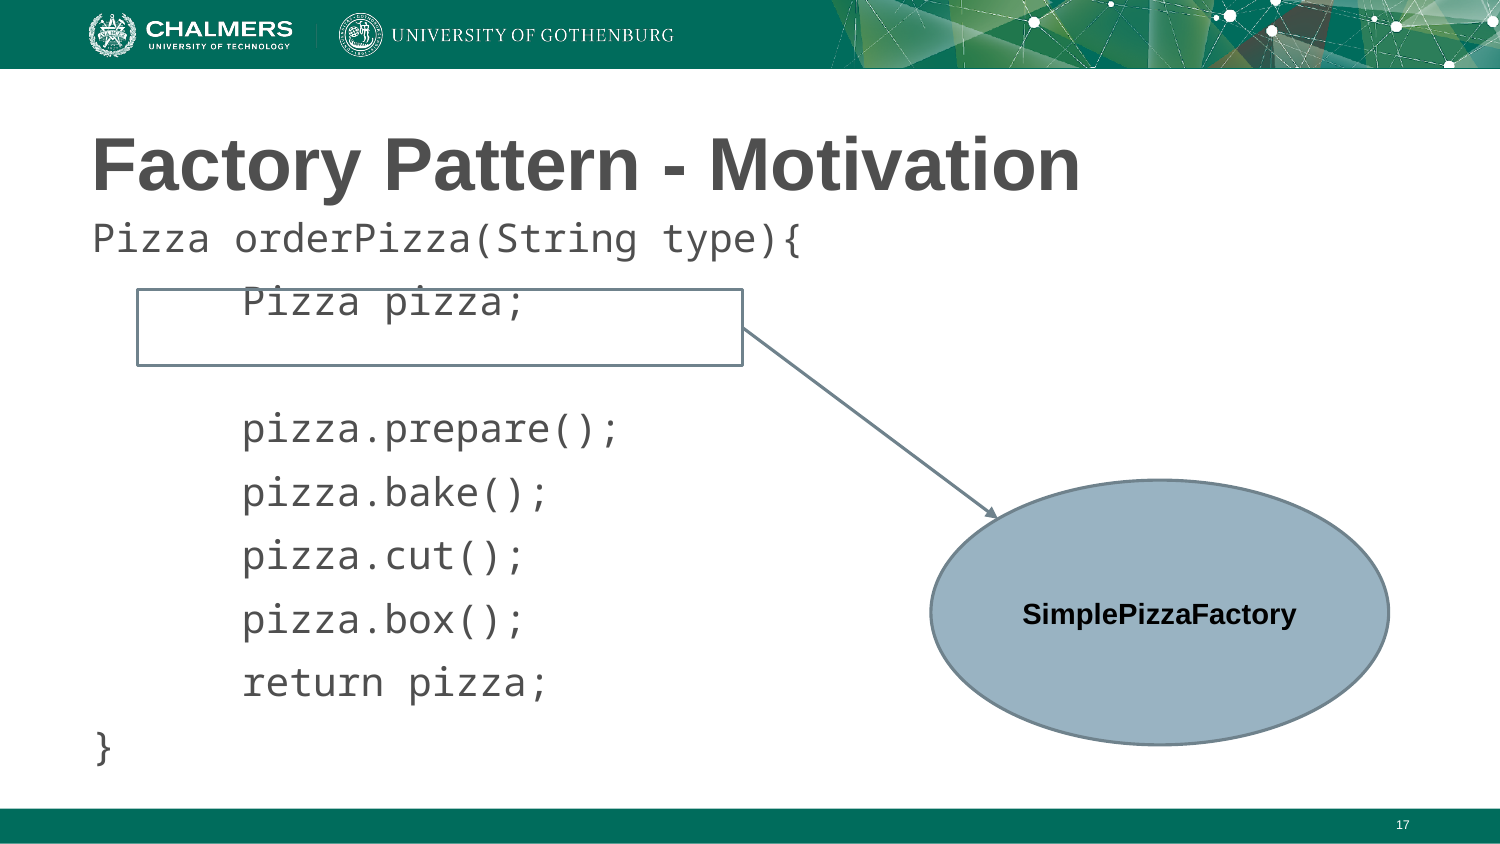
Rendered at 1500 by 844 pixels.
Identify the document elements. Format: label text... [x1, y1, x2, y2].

title Factory Pattern - Motivation [76, 100, 1425, 210]
text_box SimplePizzaFactory [930, 480, 1389, 745]
picture [759, 0, 1500, 68]
list Pizza orderPizza(String type){ Pizza pizza; pizza.prepare(); pizza.bake(); pizza.cut(); pizza.box(); return pizza; } [76, 210, 1425, 782]
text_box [741, 327, 999, 520]
slide_number ‹#› [1074, 809, 1425, 844]
text_box [137, 289, 743, 366]
picture [64, 0, 696, 85]
